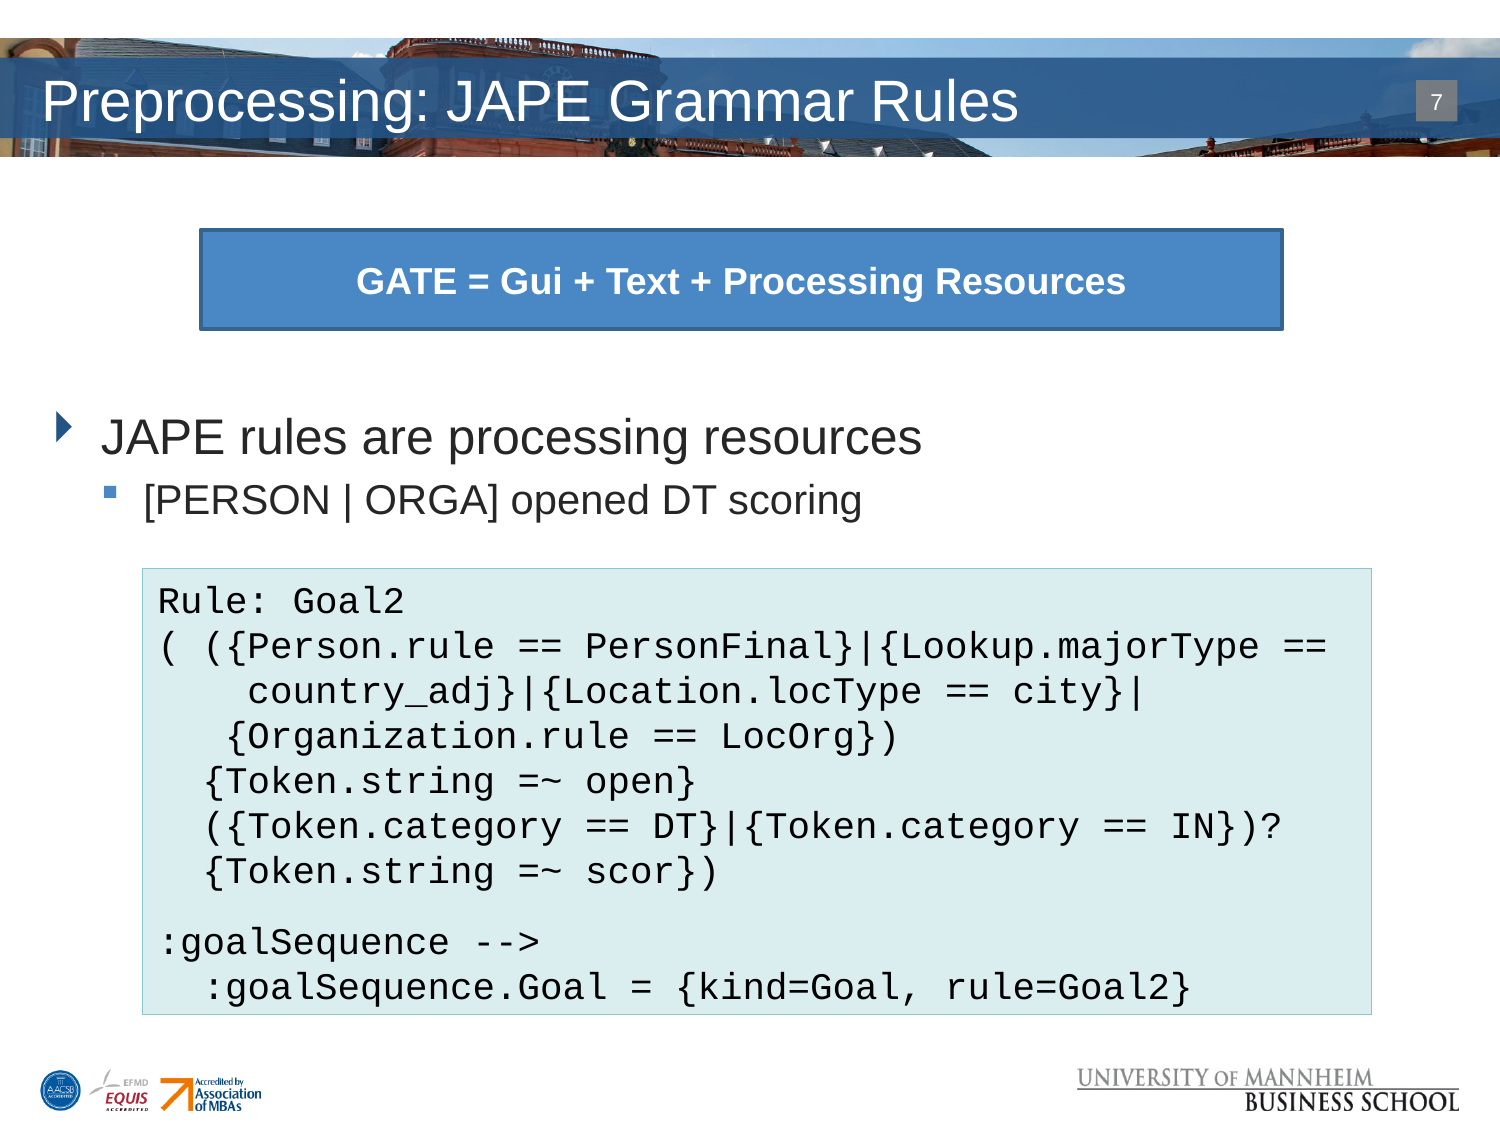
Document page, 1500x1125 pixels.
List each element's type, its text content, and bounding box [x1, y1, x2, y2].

picture [39, 1069, 261, 1111]
title Preprocessing: JAPE Grammar Rules [41, 57, 1436, 139]
text_box GATE = Gui + Text + Processing Resources [199, 228, 1284, 331]
picture [0, 38, 1500, 57]
picture [1077, 1068, 1459, 1111]
list JAPE rules are processing resources [PERSON | ORGA] opened DT scoring [41, 404, 1459, 1021]
picture [0, 139, 1500, 157]
text_box Rule: Goal2 ( ({Person.rule == PersonFinal}|{Lookup.majorType == country_adj}|{Location.locType == city}| {Organization.rule == LocOrg}) {Token.string =~ open} ({Token.category == DT}|{Token.category == IN})? {Token.string =~ scor}) :goalSequence --> :goalSequence.Goal = {kind=Goal, rule=Goal2} [142, 568, 1372, 1015]
